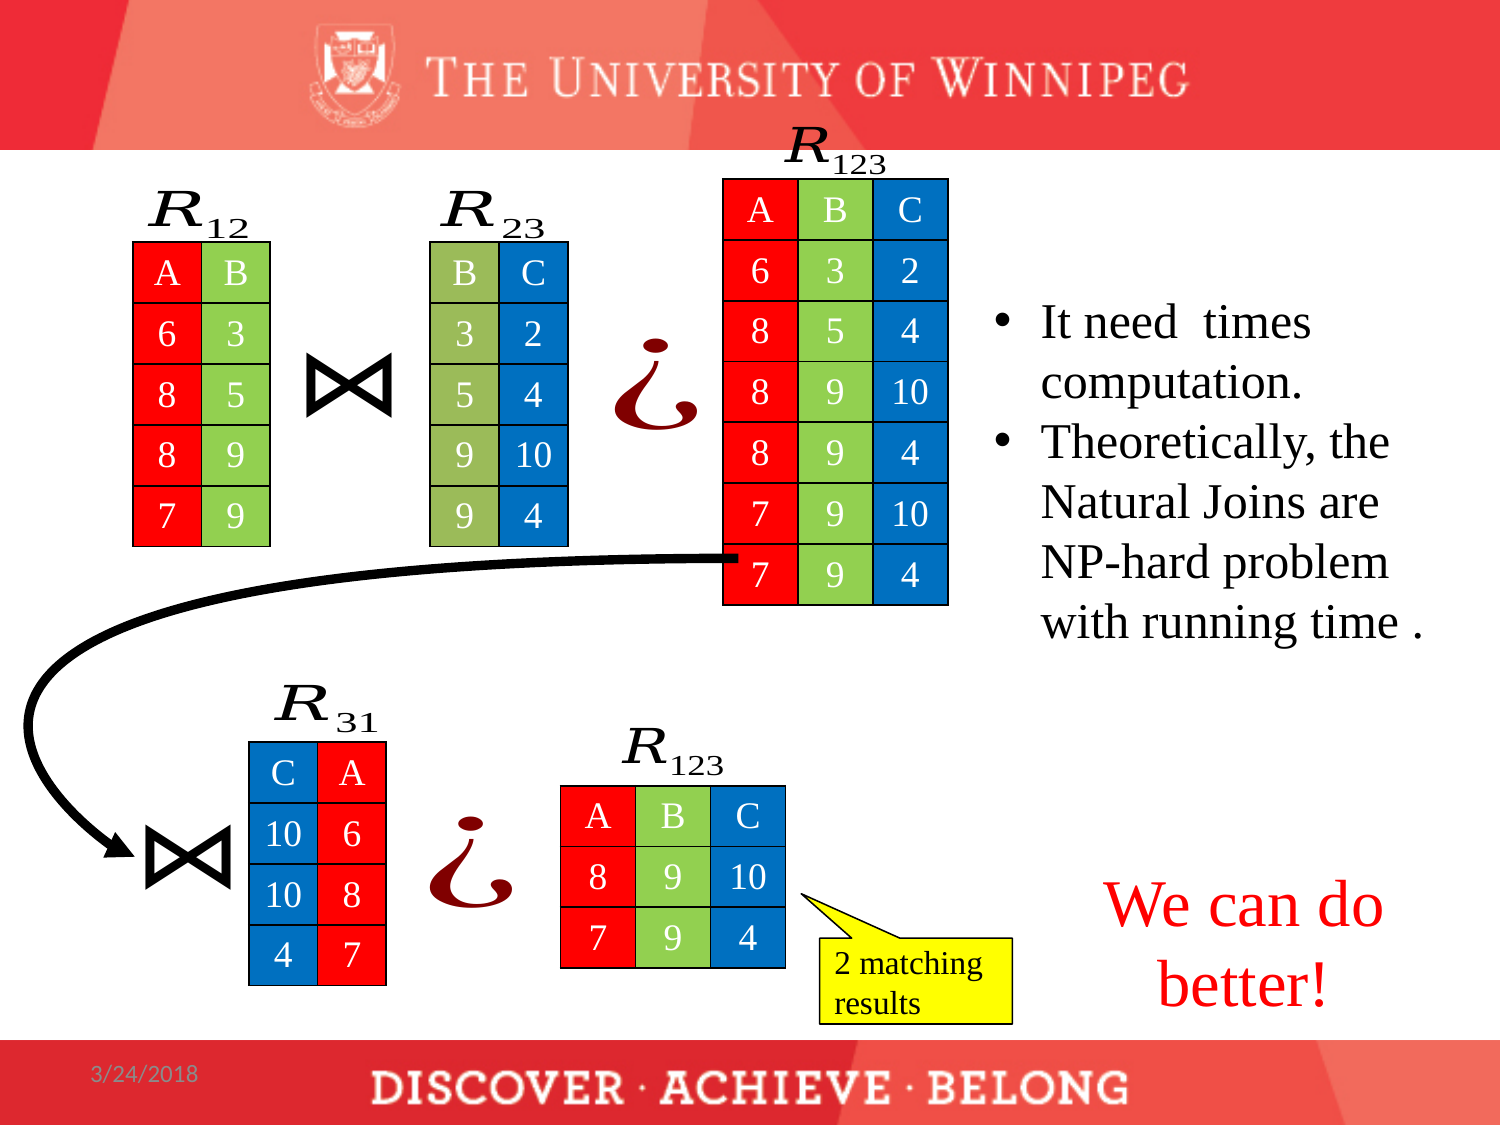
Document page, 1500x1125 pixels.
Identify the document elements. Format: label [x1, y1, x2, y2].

text_box [0, 0, 1500, 1125]
text_box [134, 558, 739, 857]
